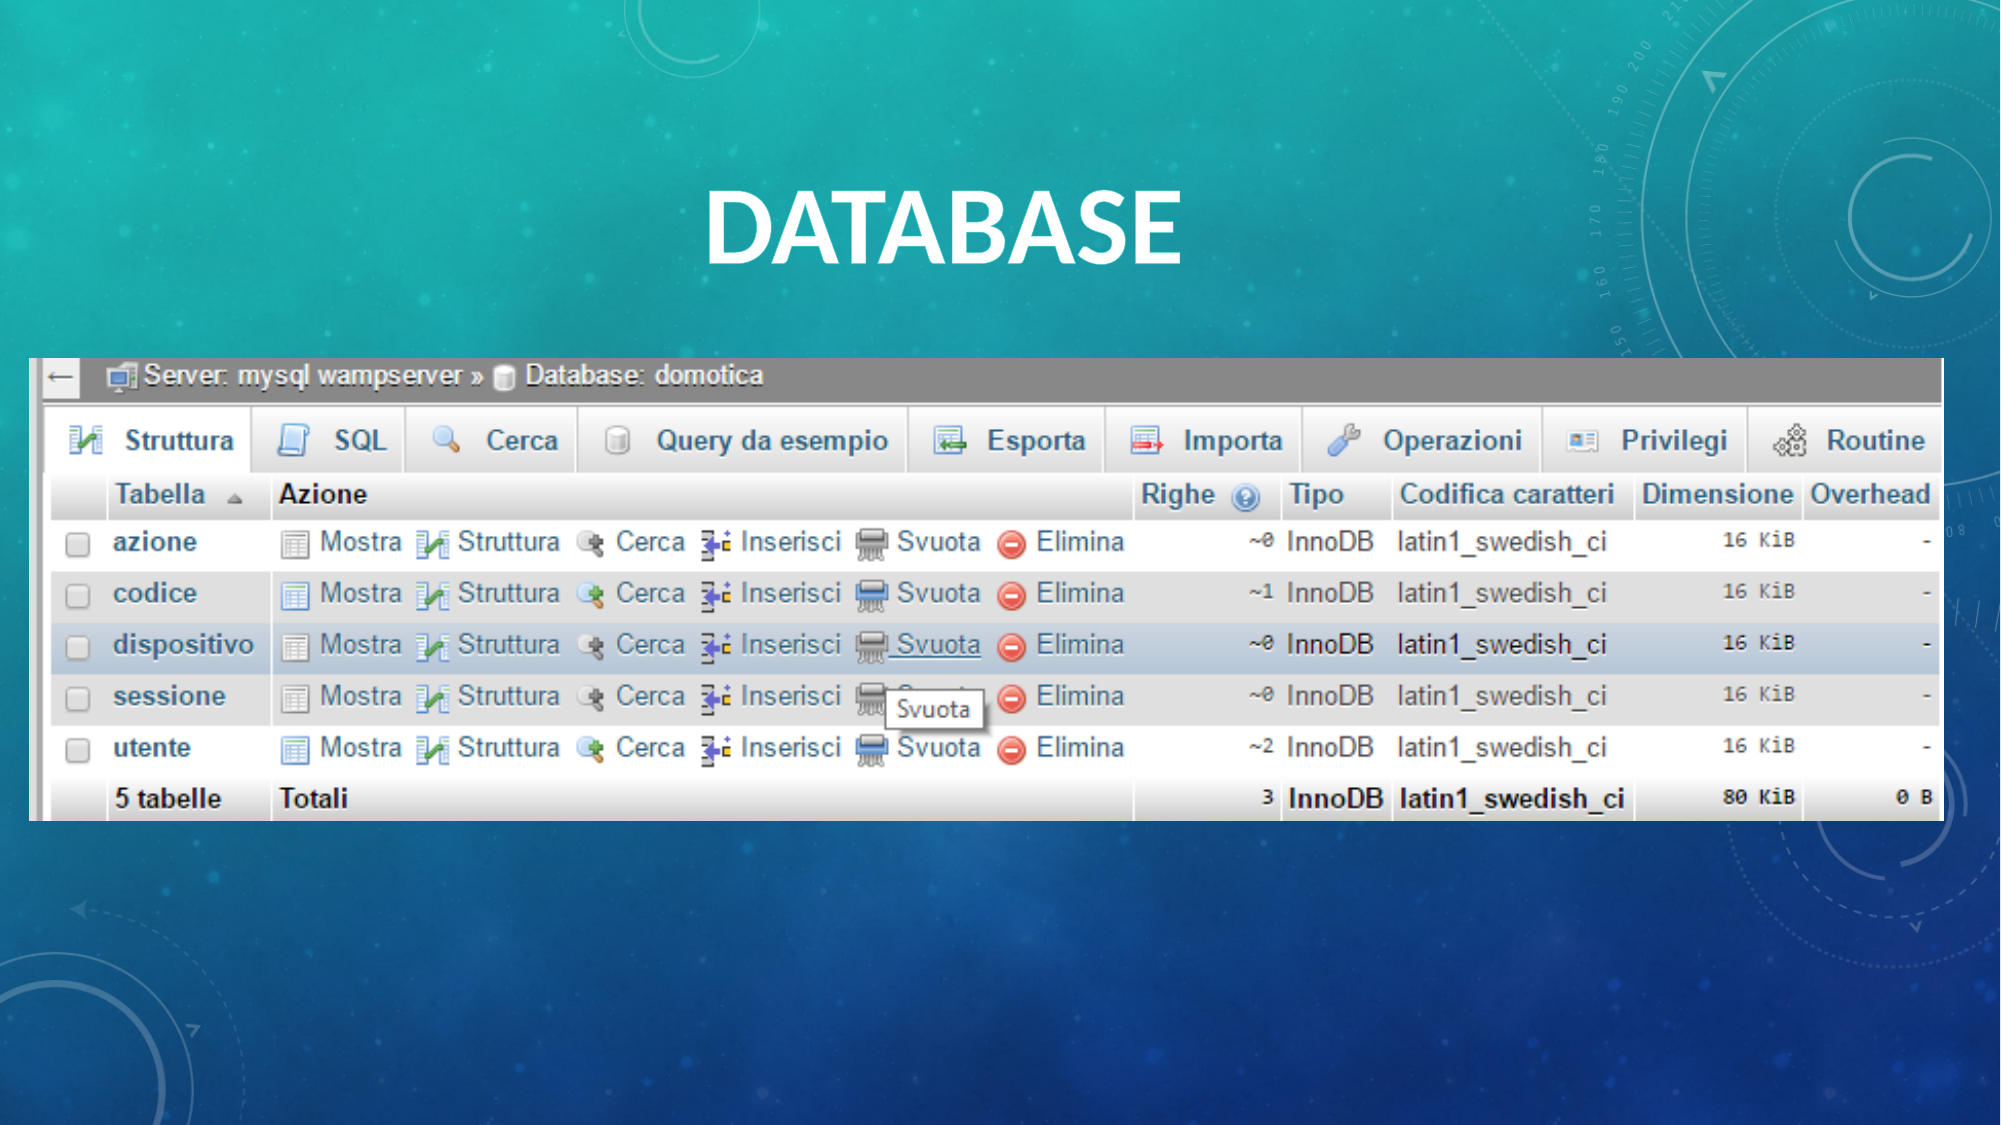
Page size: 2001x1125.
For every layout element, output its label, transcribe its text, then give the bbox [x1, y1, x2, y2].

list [28, 358, 1944, 821]
text_box DATABASE [687, 143, 1200, 294]
picture [0, 0, 2001, 1125]
